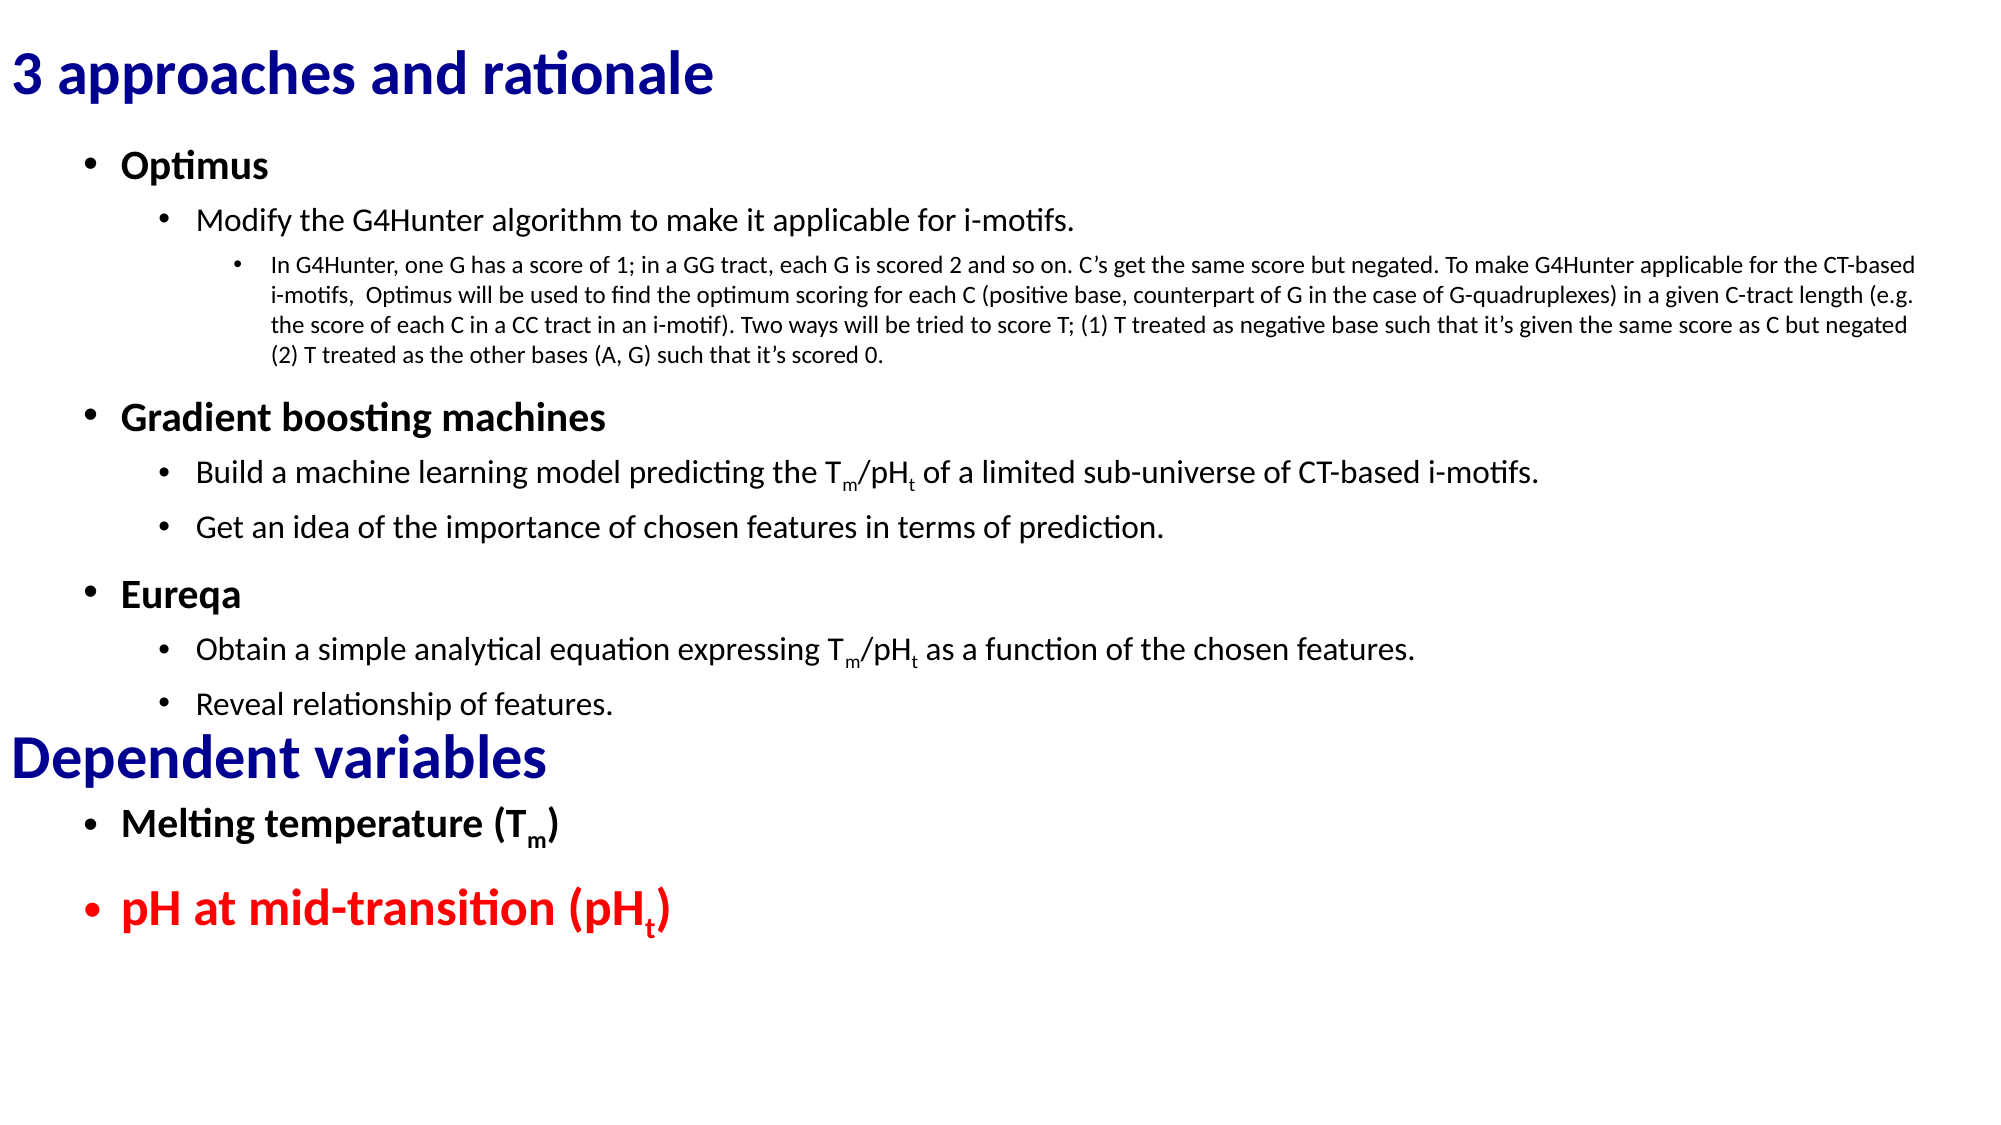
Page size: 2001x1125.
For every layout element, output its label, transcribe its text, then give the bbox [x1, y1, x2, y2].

text_box 3 approaches and rationale [0, 26, 1997, 122]
text_box Optimus Modify the G4Hunter algorithm to make it applicable for i-motifs. In G4Hunter, one G has a score of 1; in a GG tract, each G is scored 2 and so on. C’s get the same score but negated. To make G4Hunter applicable for the CT-based i-motifs, Optimus will be used to find the optimum scoring for each C (positive base, counterpart of G in the case of G-quadruplexes) in a given C-tract length (e.g. the score of each C in a CC tract in an i-motif). Two ways will be tried to score T; (1) T treated as negative base such that it’s given the same score as C but negated (2) T treated as the other bases (A, G) such that it’s scored 0. Gradient boosting machines Build a machine learning model predicting the Tm/pHt of a limited sub-universe of CT-based i-motifs. Get an idea of the importance of chosen features in terms of prediction. Eureqa Obtain a simple analytical equation expressing Tm/pHt as a function of the chosen features. Reveal relationship of features. [68, 130, 1943, 649]
text_box Dependent variables [0, 710, 1997, 805]
text_box Melting temperature (Tm) pH at mid-transition (pHt) [68, 788, 1943, 1104]
